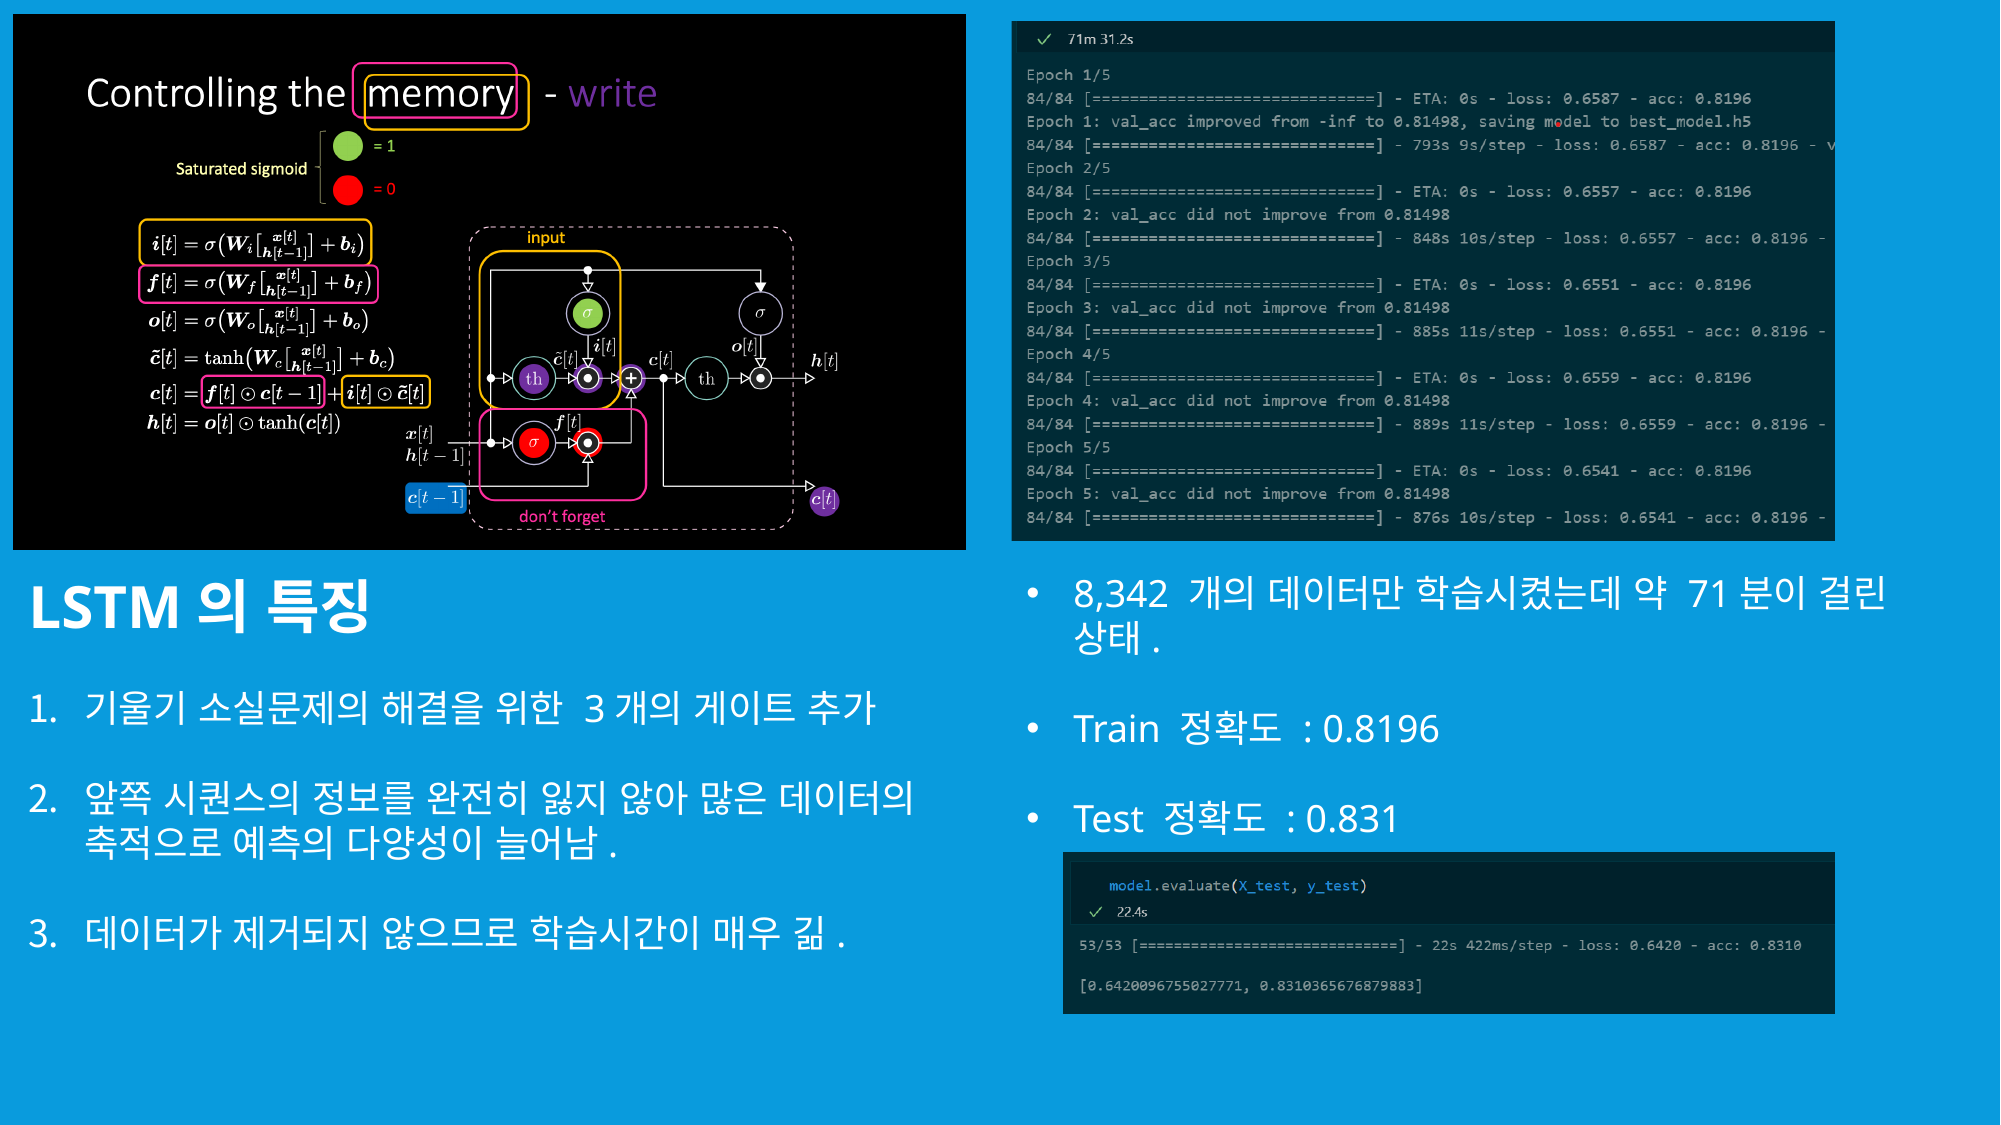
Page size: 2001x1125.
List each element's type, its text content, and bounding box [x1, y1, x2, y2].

picture [1276, 492, 1283, 501]
picture [1442, 303, 1448, 312]
picture [1442, 396, 1448, 405]
picture [1545, 119, 1562, 126]
picture [1065, 70, 1072, 79]
picture [1065, 163, 1072, 172]
picture [1297, 119, 1308, 126]
picture [1231, 306, 1240, 312]
picture [1065, 442, 1072, 452]
picture [1363, 213, 1374, 219]
picture [1363, 492, 1374, 498]
picture [1276, 399, 1283, 408]
picture [1739, 189, 1750, 196]
picture [1677, 119, 1684, 126]
text_box LSTM의 특징 기울기 소실문제의 해결을 위한 3개의 게이트 추가 앞쪽 시퀀스의 정보를 완전히 잃지 않아 많은 데이터의 축적으로 예측의 다양성이 늘어남. 데이터가 제거되지 않으므로 학습시간이 매우 긺. [13, 562, 966, 963]
picture [1065, 349, 1072, 358]
picture [1276, 213, 1288, 222]
picture [1037, 445, 1042, 455]
picture [1518, 119, 1524, 126]
picture [1739, 375, 1750, 382]
picture [1132, 982, 1150, 989]
picture [1566, 116, 1571, 126]
picture [1276, 306, 1288, 315]
picture [1583, 468, 1590, 474]
picture [1739, 96, 1750, 103]
picture [1460, 96, 1466, 103]
text_box 8,342 개의 데이터만 학습시켰는데 약 71분이 걸린 상태. Train 정확도 : 0.8196 Test 정확도 : 0.831 [1011, 562, 1964, 848]
picture [1255, 116, 1260, 126]
picture [1668, 421, 1675, 427]
picture [1037, 352, 1042, 362]
picture [1518, 143, 1524, 153]
picture [1197, 119, 1204, 126]
picture [1442, 117, 1449, 124]
picture [1442, 210, 1448, 219]
picture [1018, 22, 1834, 51]
picture [1734, 116, 1741, 126]
picture [1072, 863, 1834, 923]
picture [1363, 306, 1374, 312]
picture [1363, 399, 1374, 405]
picture [1739, 468, 1750, 474]
picture [1739, 282, 1750, 289]
picture [14, 15, 965, 549]
picture [1231, 213, 1240, 219]
picture [1065, 116, 1072, 126]
picture [1037, 119, 1042, 129]
picture [1065, 256, 1072, 265]
picture [1282, 119, 1289, 126]
